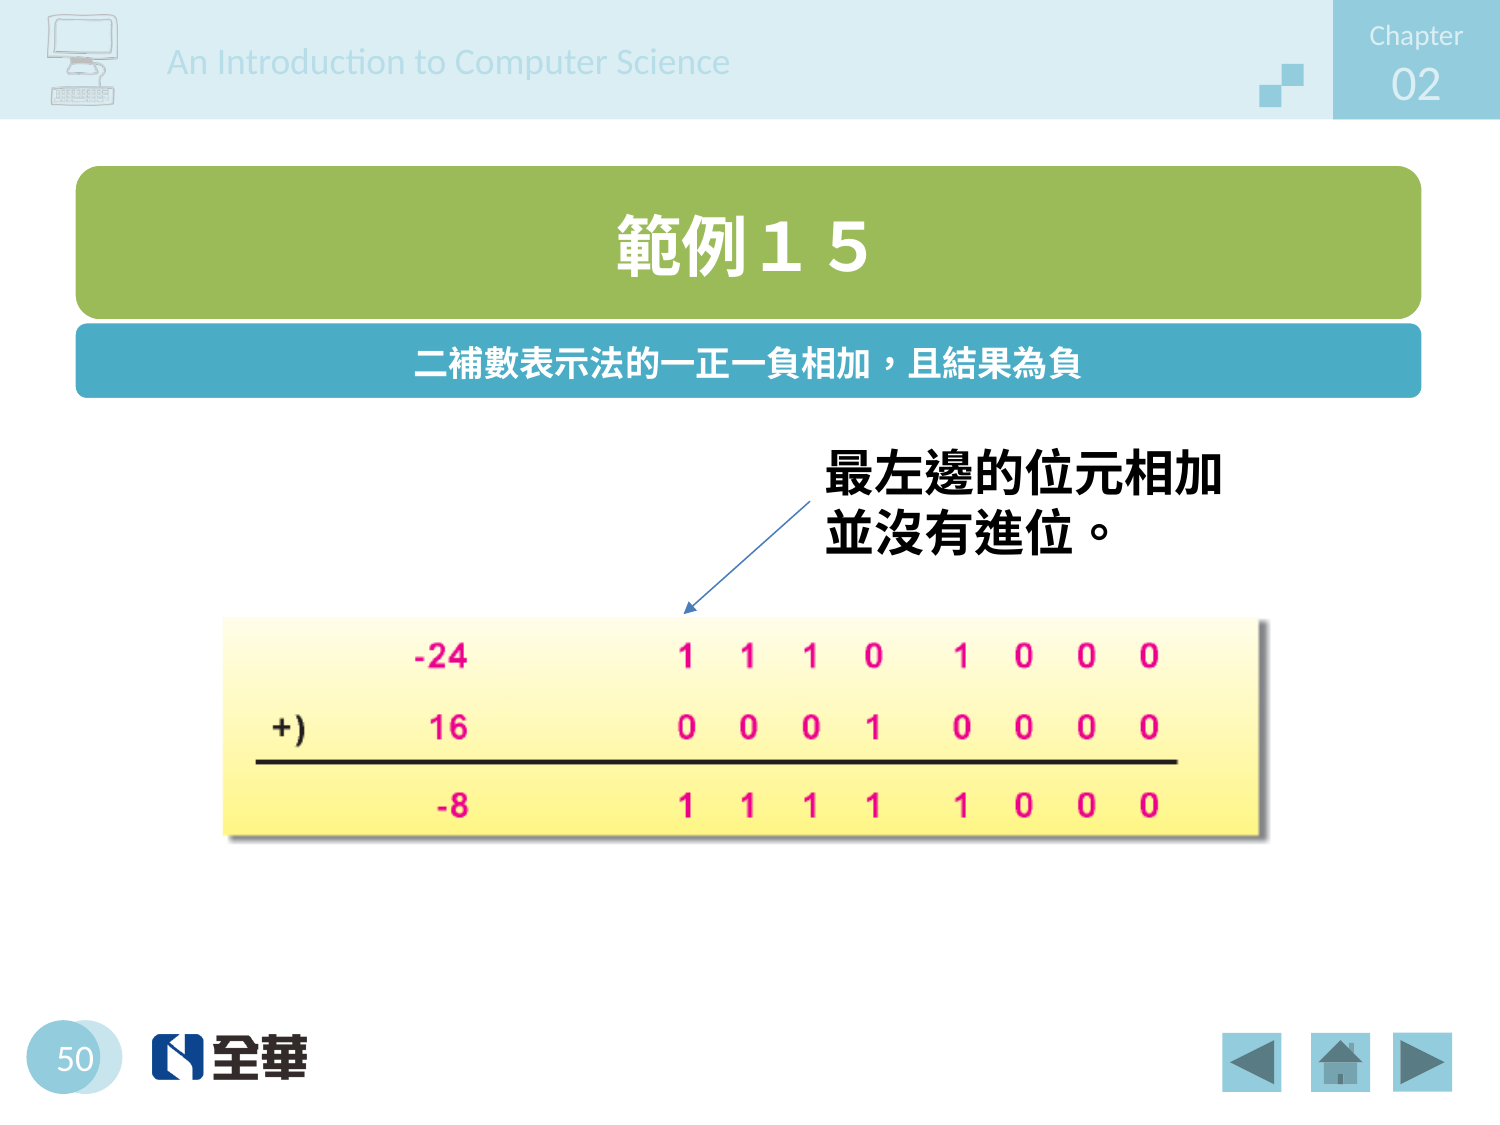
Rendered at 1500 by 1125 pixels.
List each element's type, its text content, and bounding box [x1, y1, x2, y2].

picture [47, 14, 118, 106]
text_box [683, 501, 811, 614]
text_box 最左邊的位元相加並沒有進位。 [810, 433, 1267, 569]
picture [205, 615, 1288, 847]
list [73, 163, 1424, 401]
picture [152, 1034, 307, 1080]
